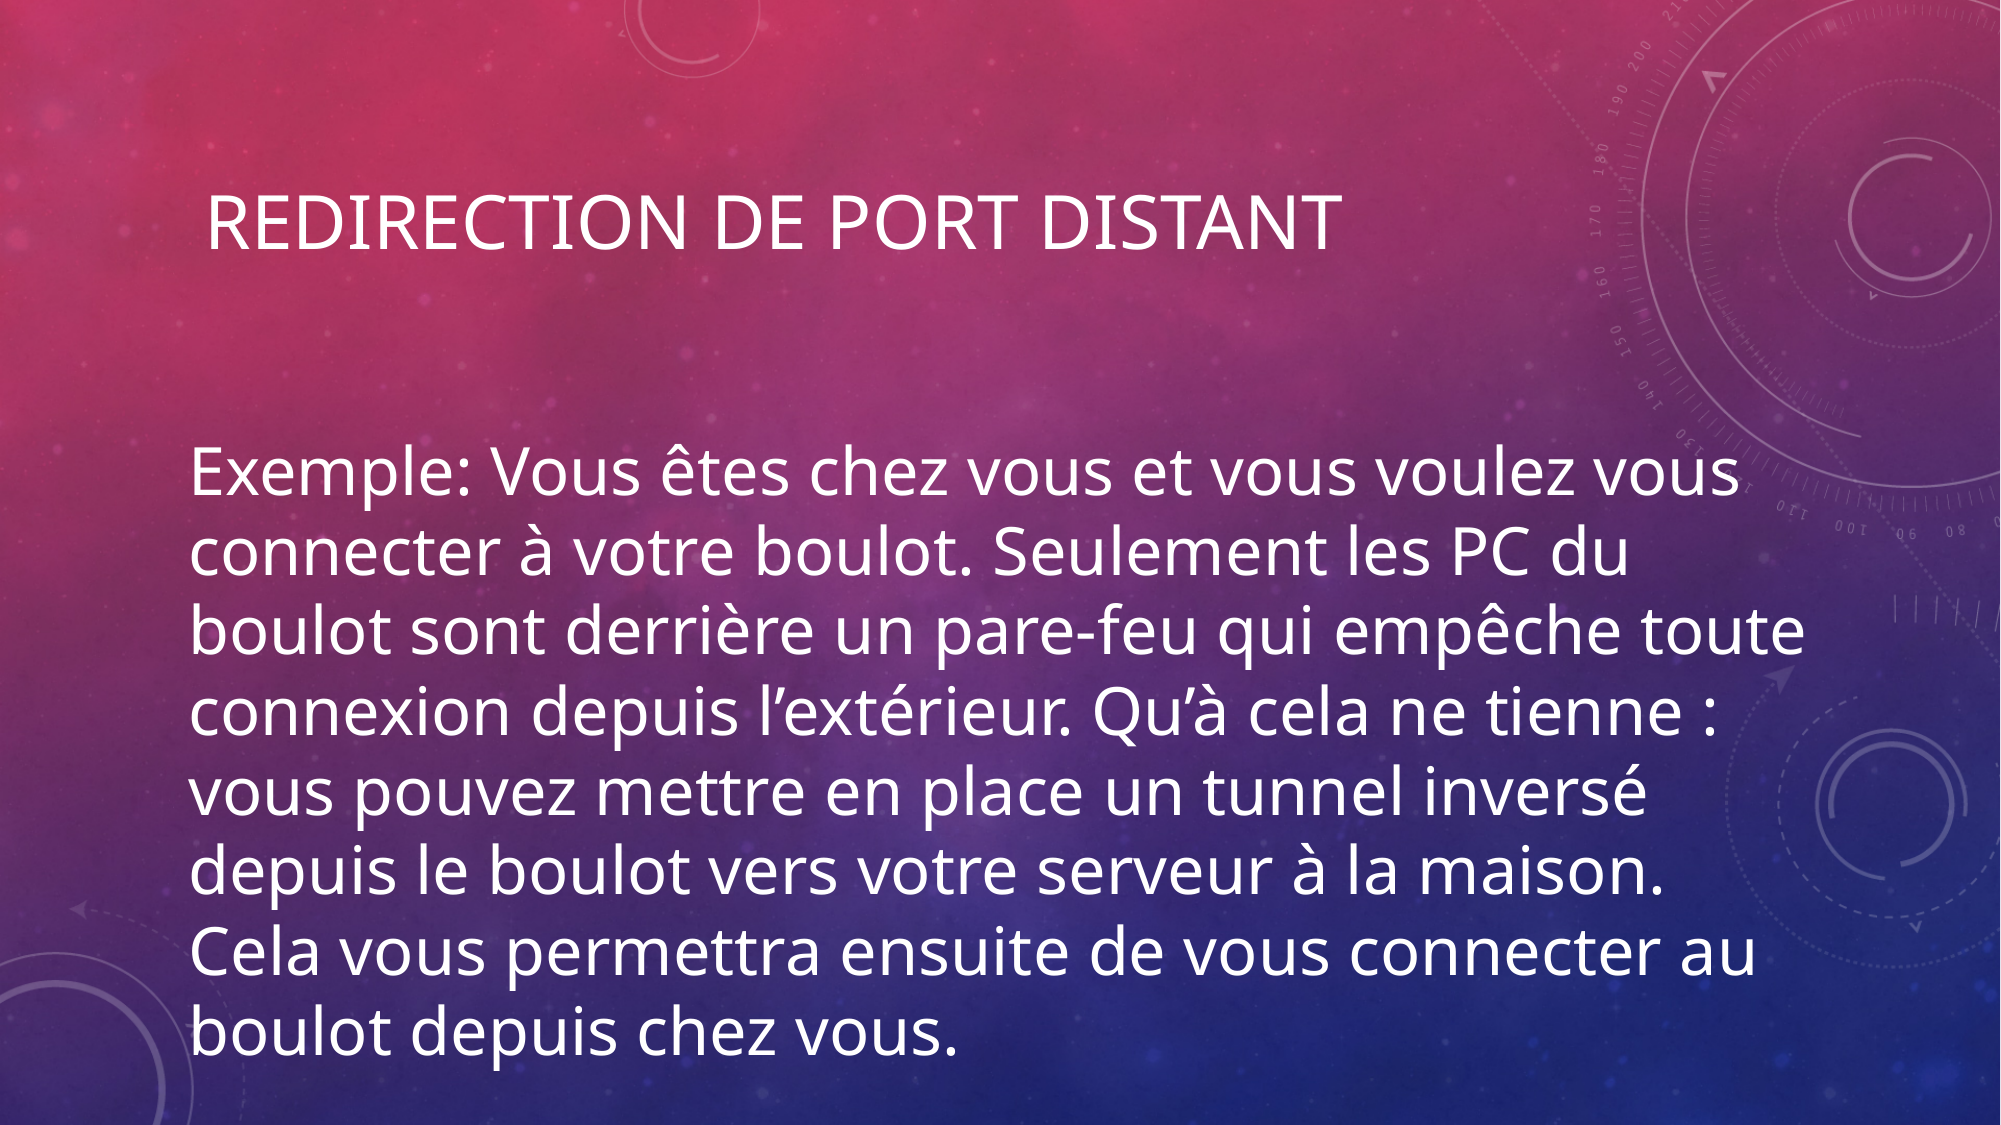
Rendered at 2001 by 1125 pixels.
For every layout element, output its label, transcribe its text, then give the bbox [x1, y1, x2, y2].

picture [0, 0, 2001, 1125]
title redirection de port distant [189, 99, 1593, 339]
text_box Exemple: Vous êtes chez vous et vous voulez vous connecter à votre boulot. Seulement les PC du boulot sont derrière un pare-feu qui empêche toute connexion depuis l’extérieur. Qu’à cela ne tienne : vous pouvez mettre en place un tunnel inversé depuis le boulot vers votre serveur à la maison. Cela vous permettra ensuite de vous connecter au boulot depuis chez vous. [173, 421, 1827, 1076]
